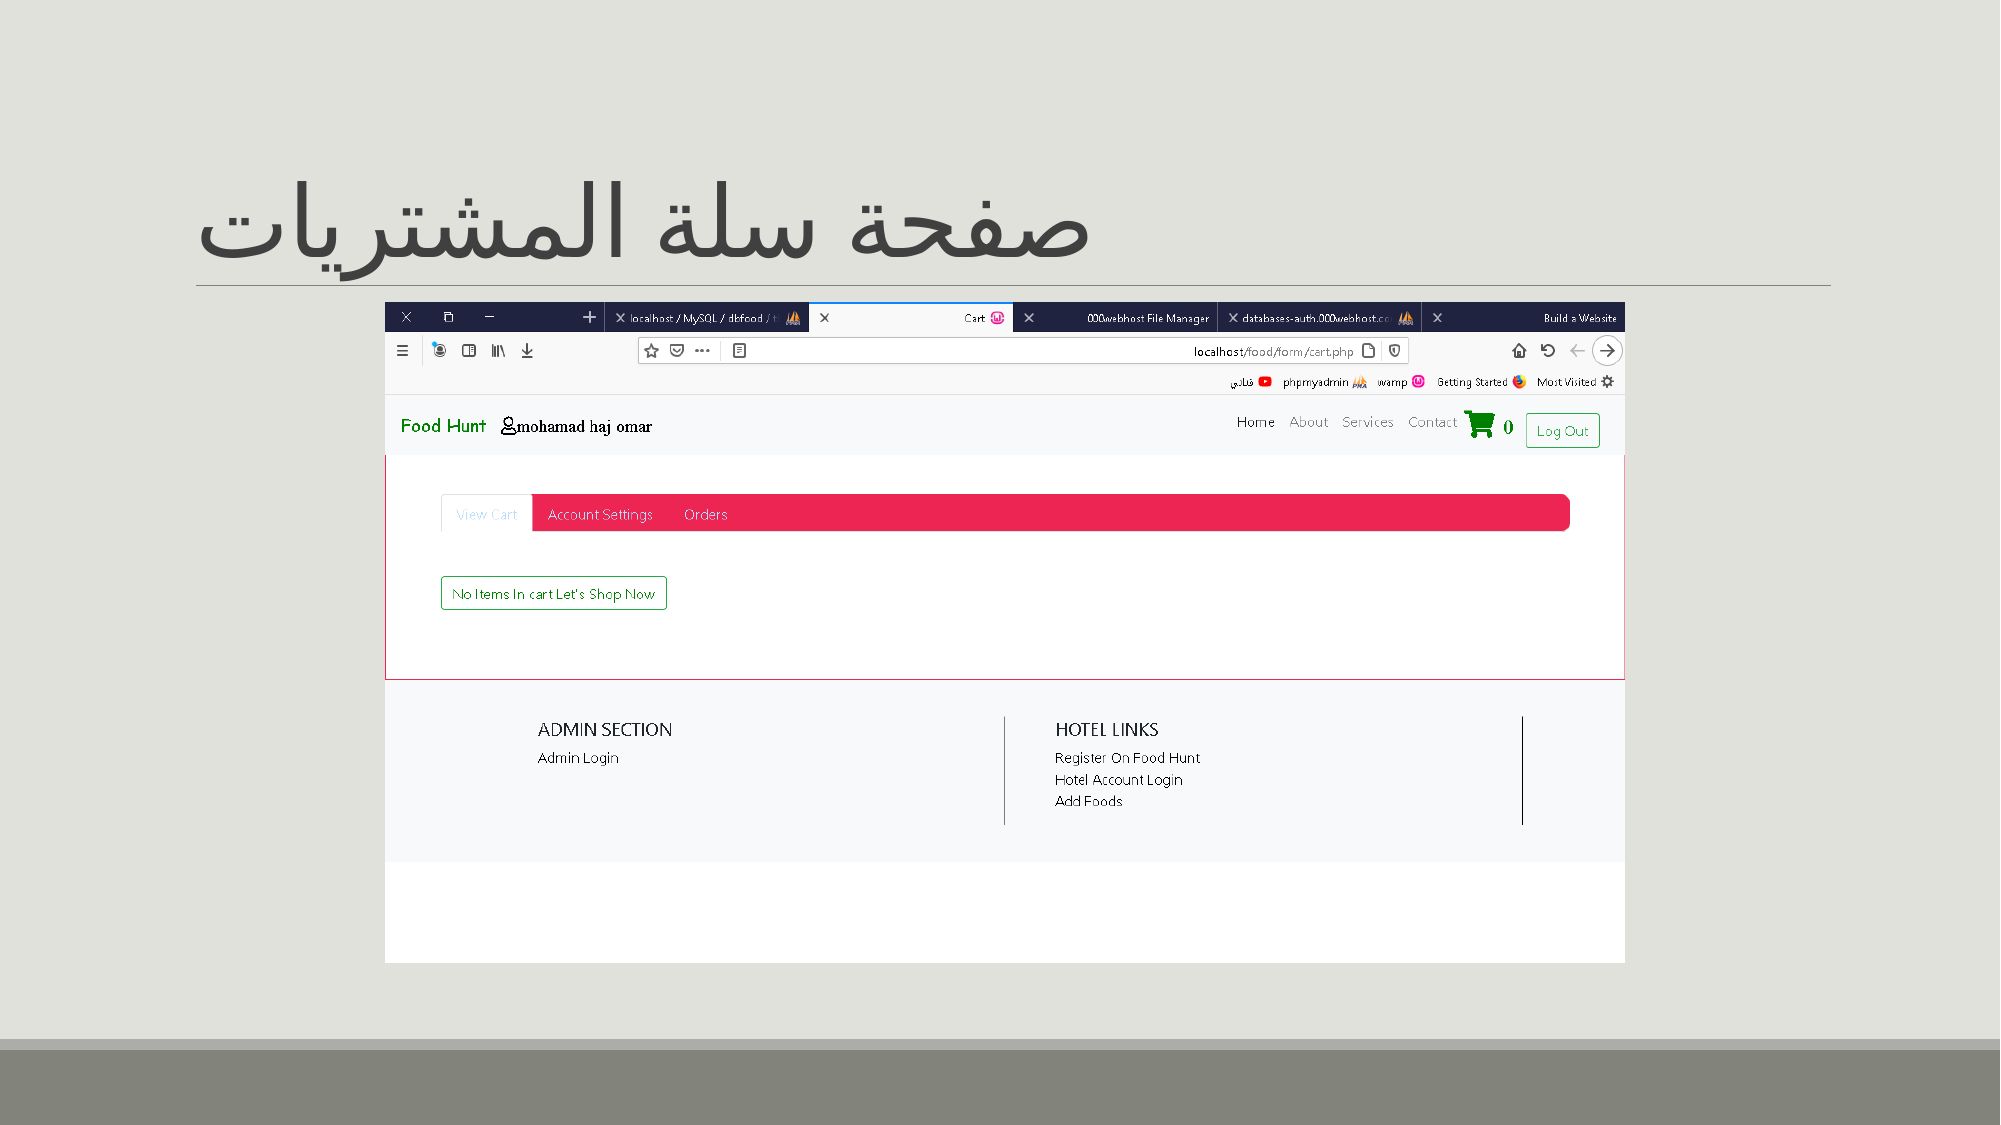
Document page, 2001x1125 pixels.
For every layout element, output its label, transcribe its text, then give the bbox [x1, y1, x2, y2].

title صفحة سلة المشتريات [180, 47, 1830, 285]
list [385, 302, 1625, 964]
